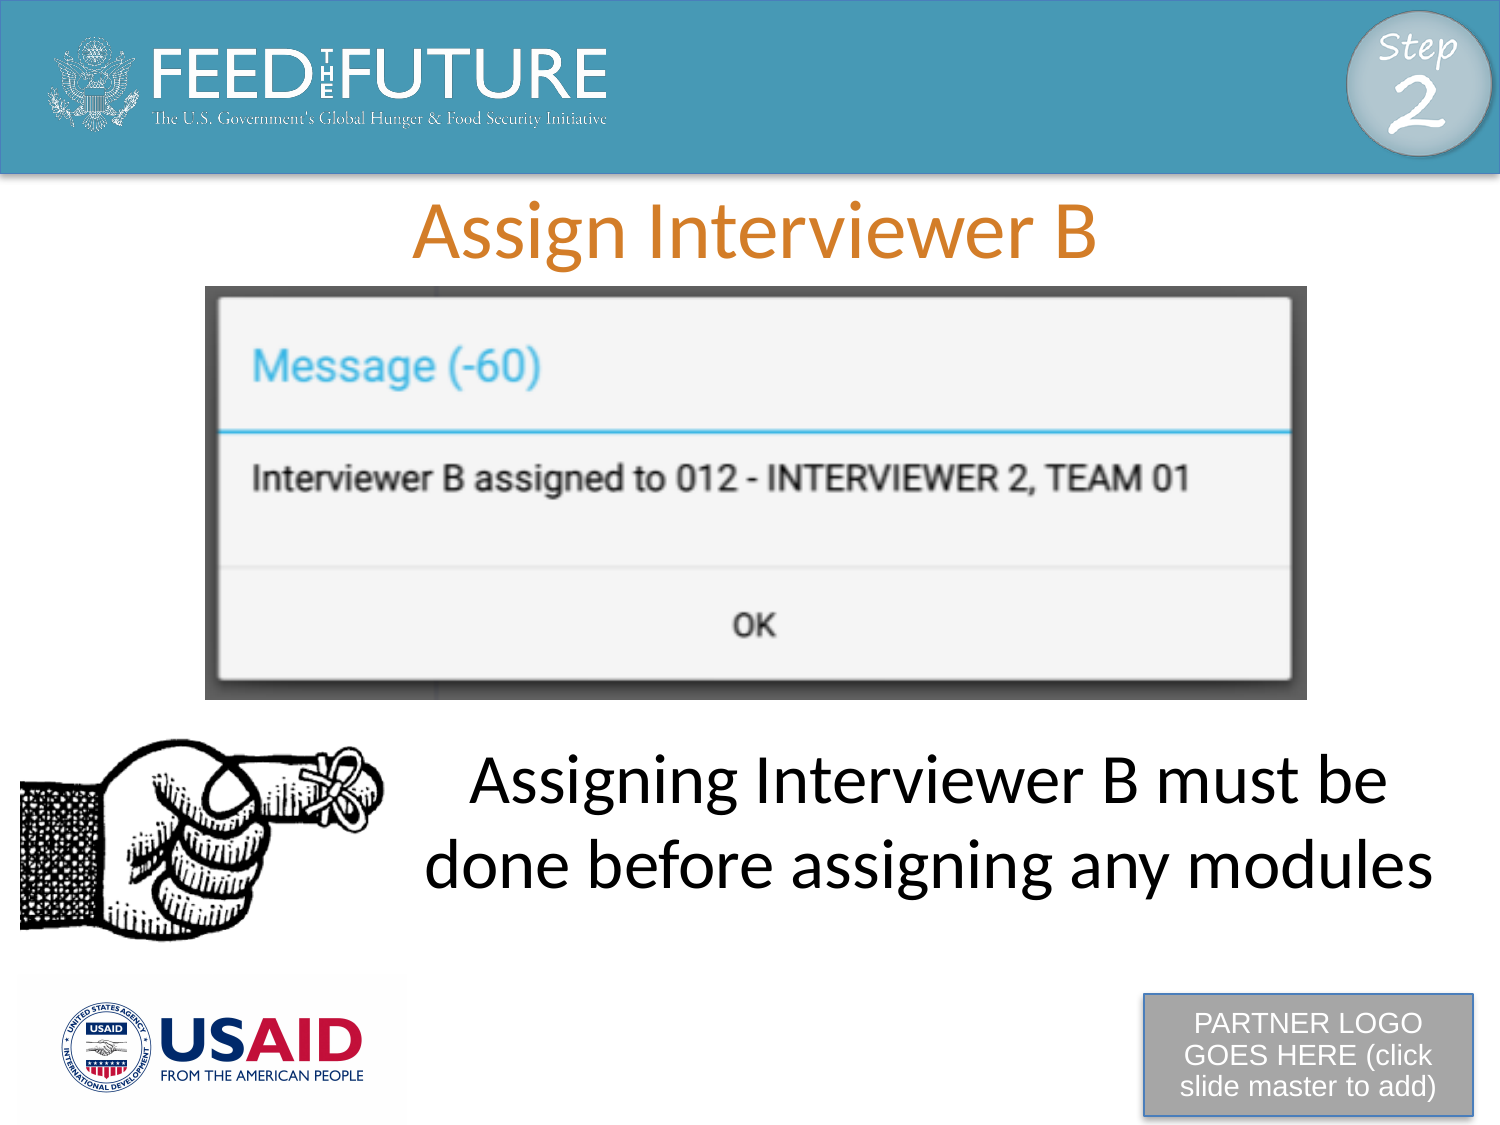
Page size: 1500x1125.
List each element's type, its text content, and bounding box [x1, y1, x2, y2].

text_box Assigning Interviewer B must be done before assigning any modules [385, 724, 1475, 910]
picture [1344, 7, 1500, 171]
picture [19, 731, 391, 949]
picture [205, 286, 1308, 700]
picture [17, 974, 407, 1125]
title Assign Interviewer B [87, 174, 1425, 275]
